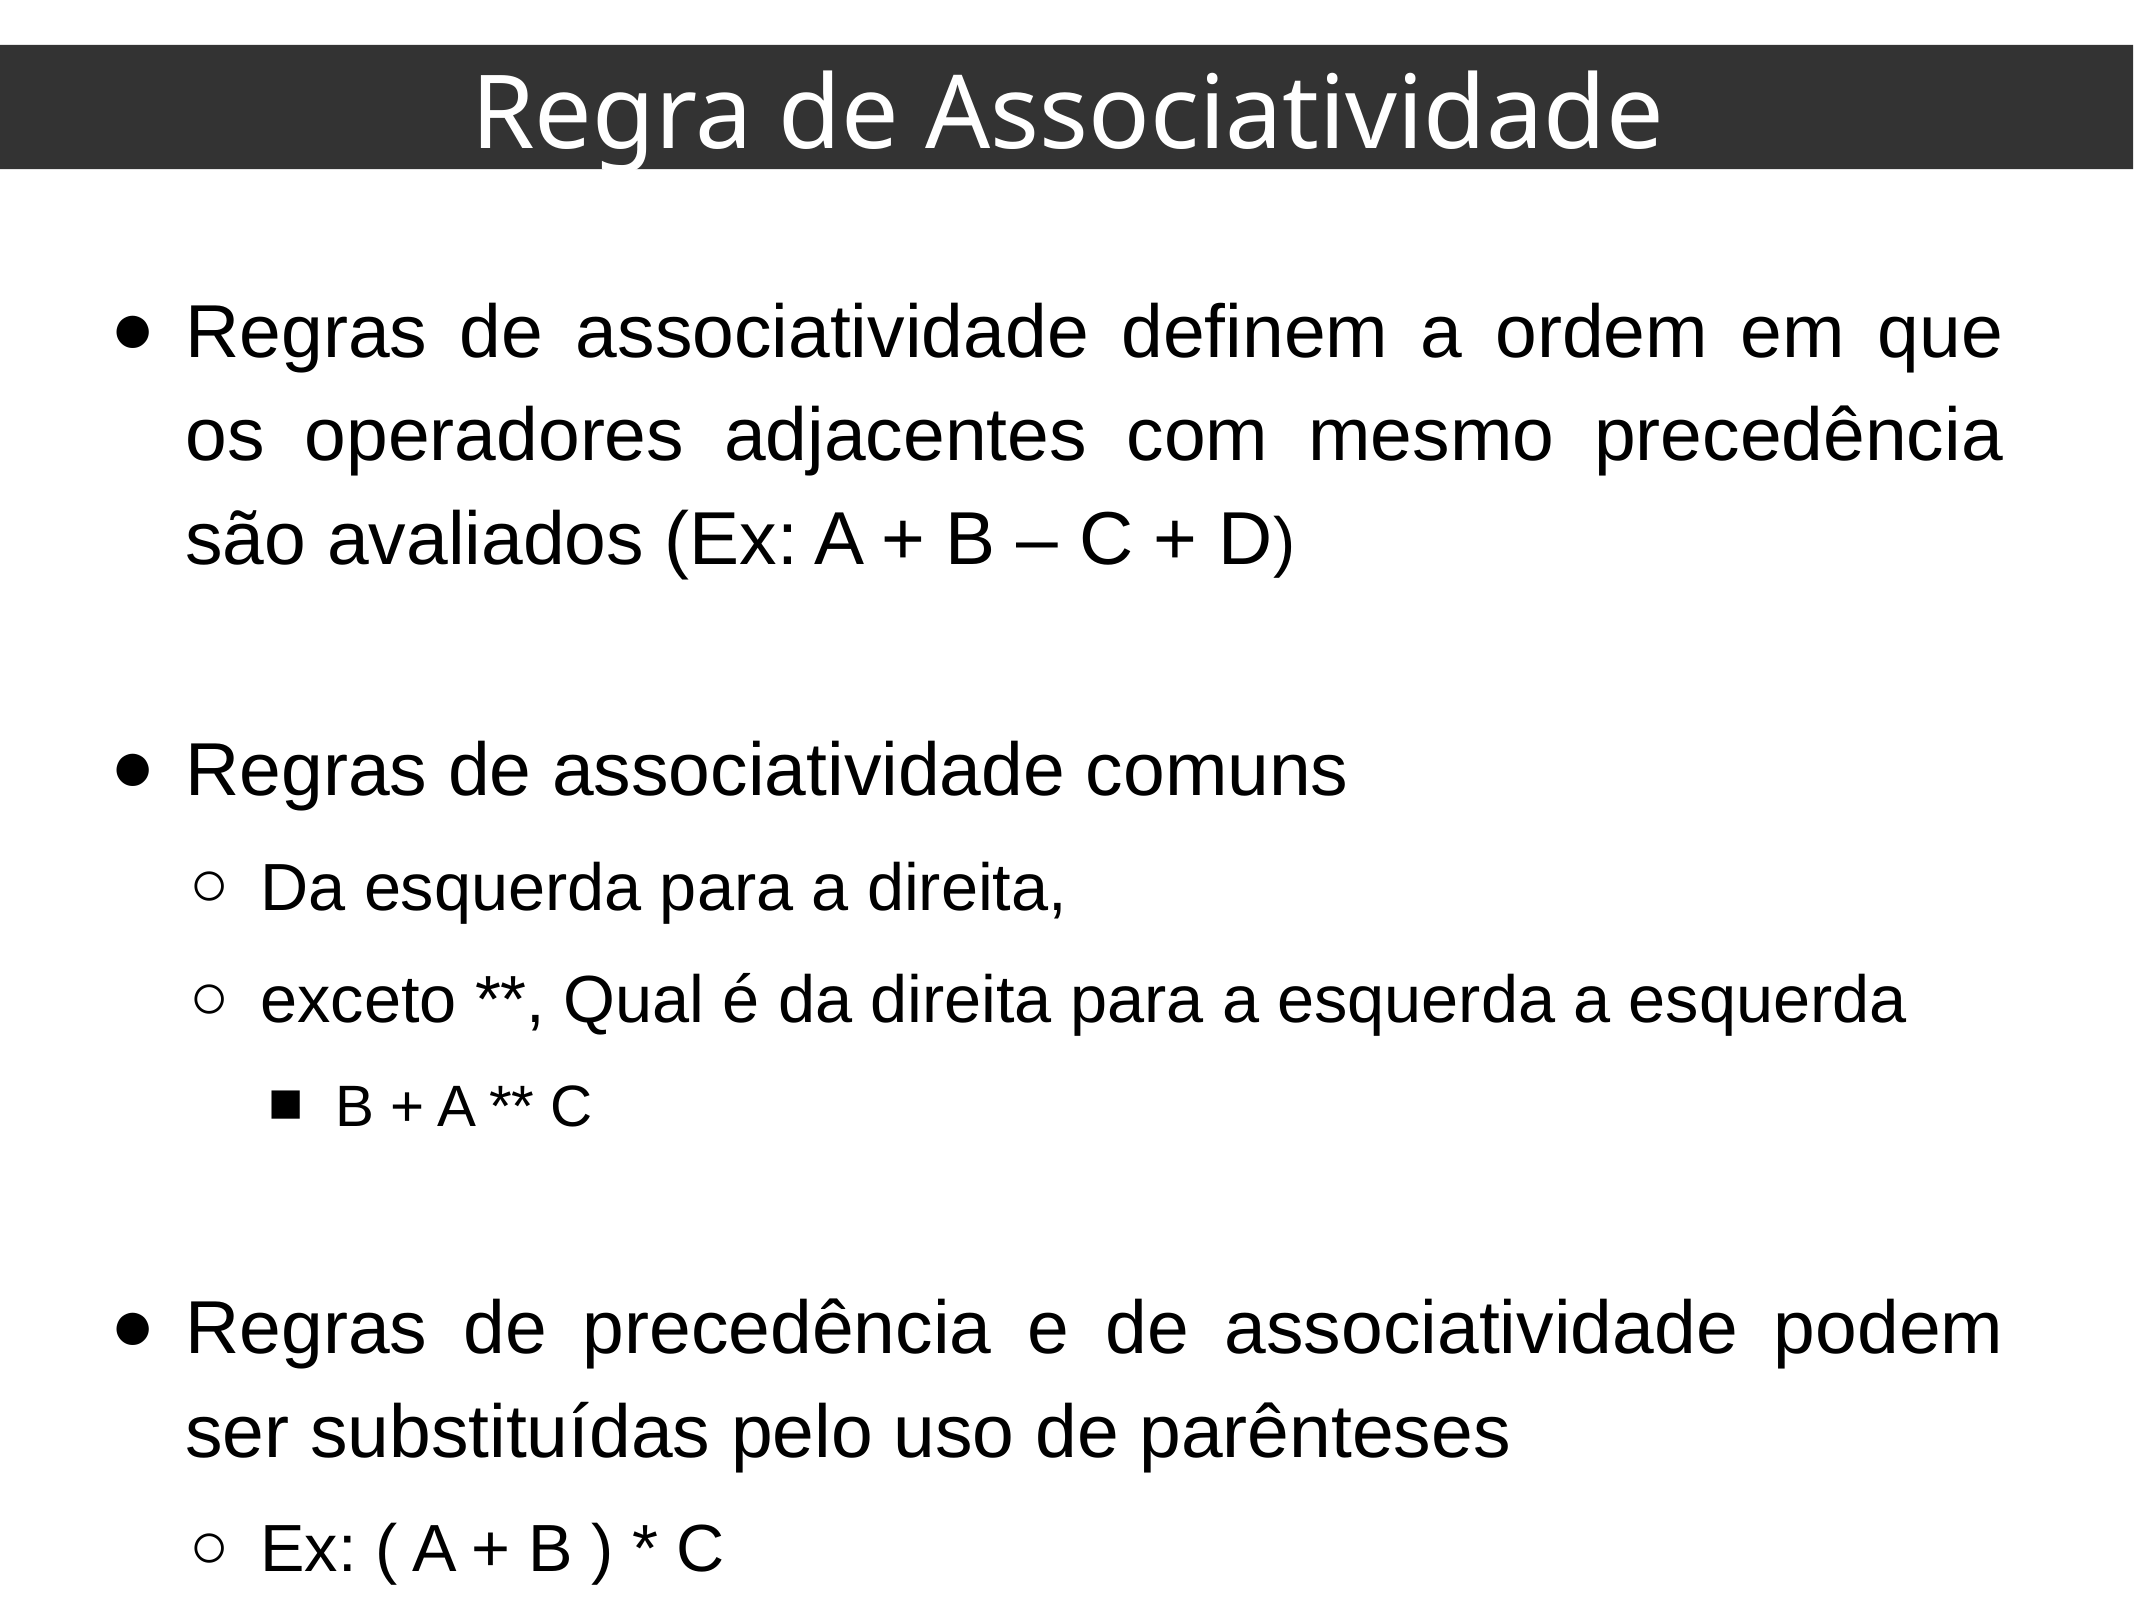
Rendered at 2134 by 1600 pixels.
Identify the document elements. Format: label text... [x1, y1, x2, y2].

text_box Regra de Associatividade [0, 44, 2134, 170]
text_box Regras de associatividade definem a ordem em que os operadores adjacentes com mesmo precedência são avaliados (Ex: A + B – C + D) Regras de associatividade comuns Da esquerda para a direita, exceto **, Qual é da direita para a esquerda a esquerda B + A ** C Regras de precedência e de associatividade podem ser substituídas pelo uso de parênteses Ex: ( A + B ) * C [110, 249, 2005, 1586]
